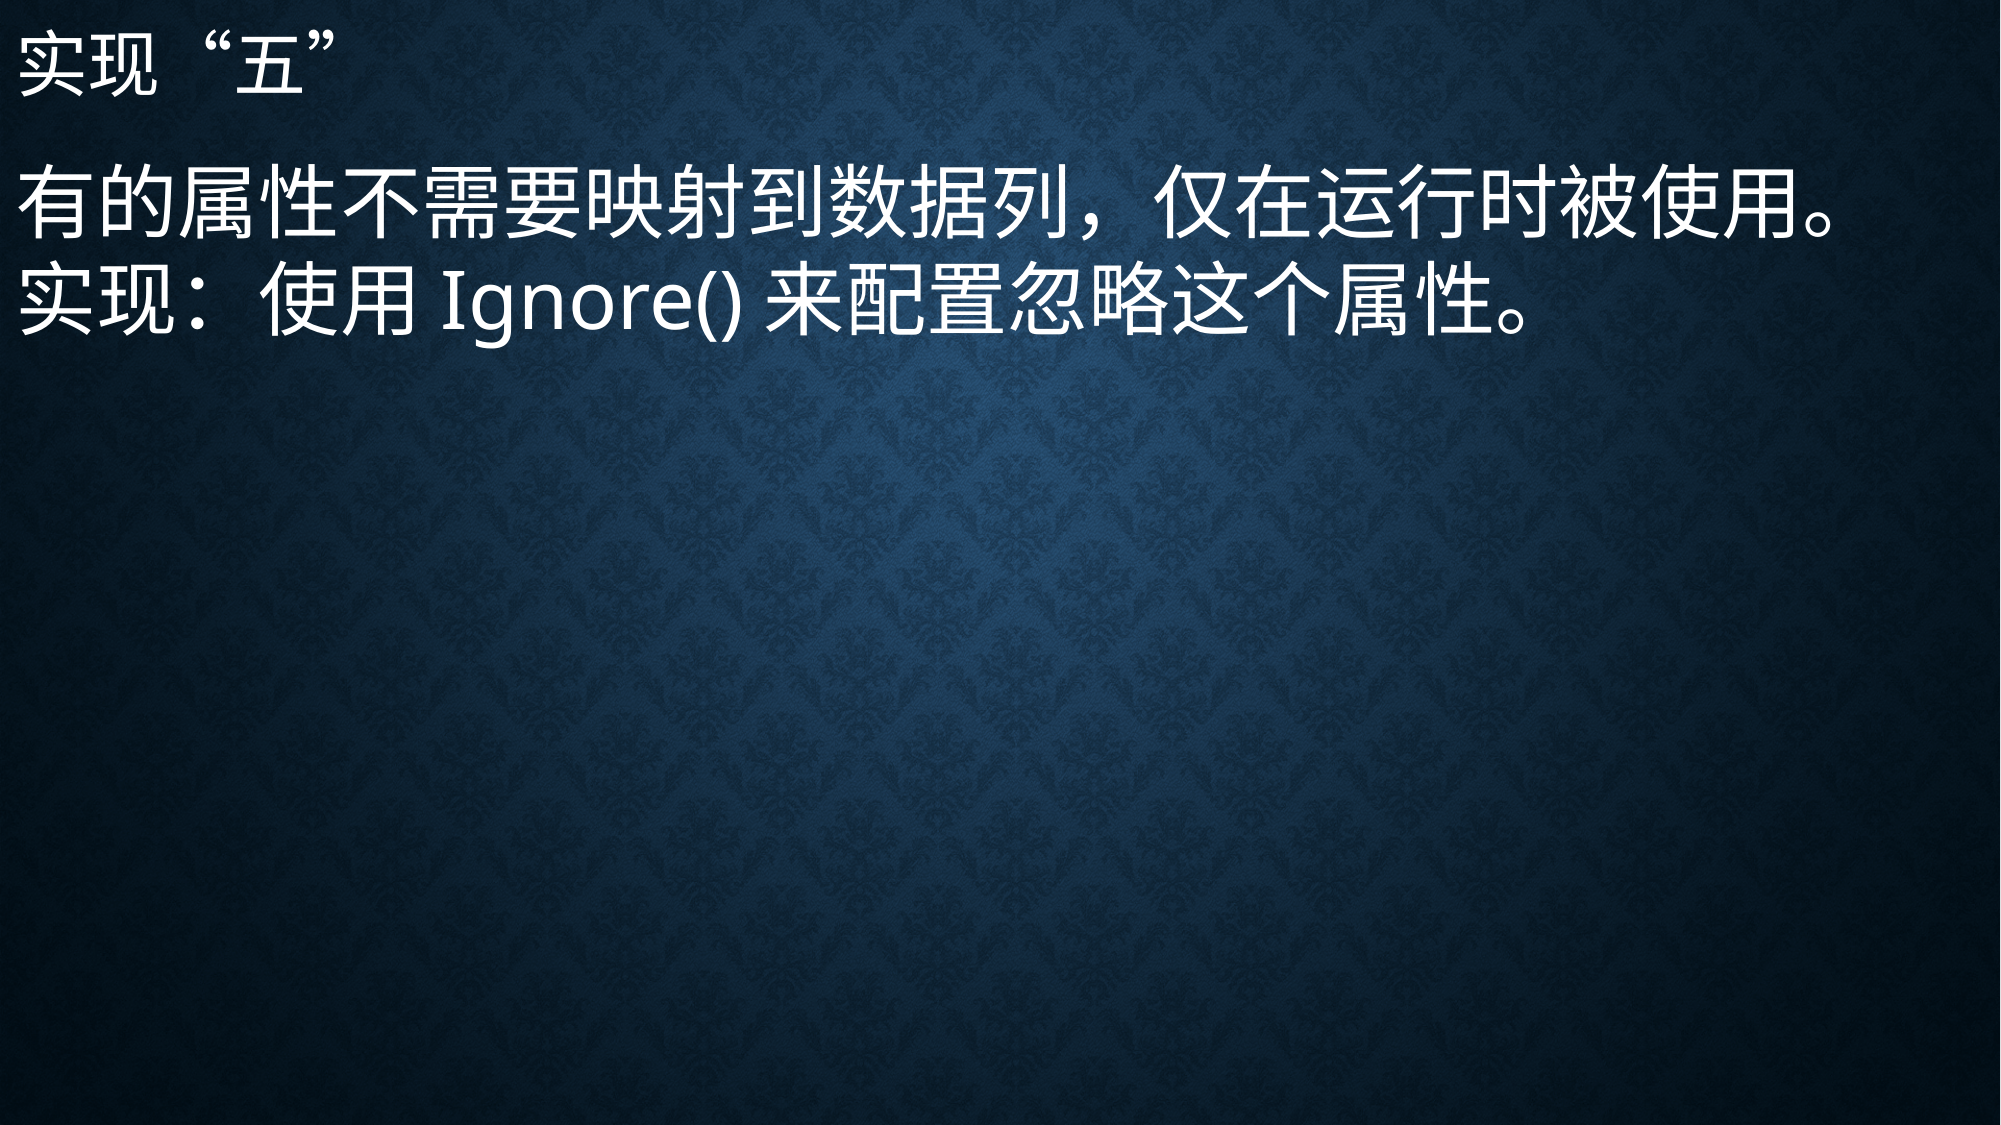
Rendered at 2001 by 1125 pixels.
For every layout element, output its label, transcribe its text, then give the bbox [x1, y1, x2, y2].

text_box 有的属性不需要映射到数据列，仅在运行时被使用。 实现：使用Ignore()来配置忽略这个属性。 [0, 143, 1959, 1115]
list 实现“五” [0, 10, 1959, 122]
